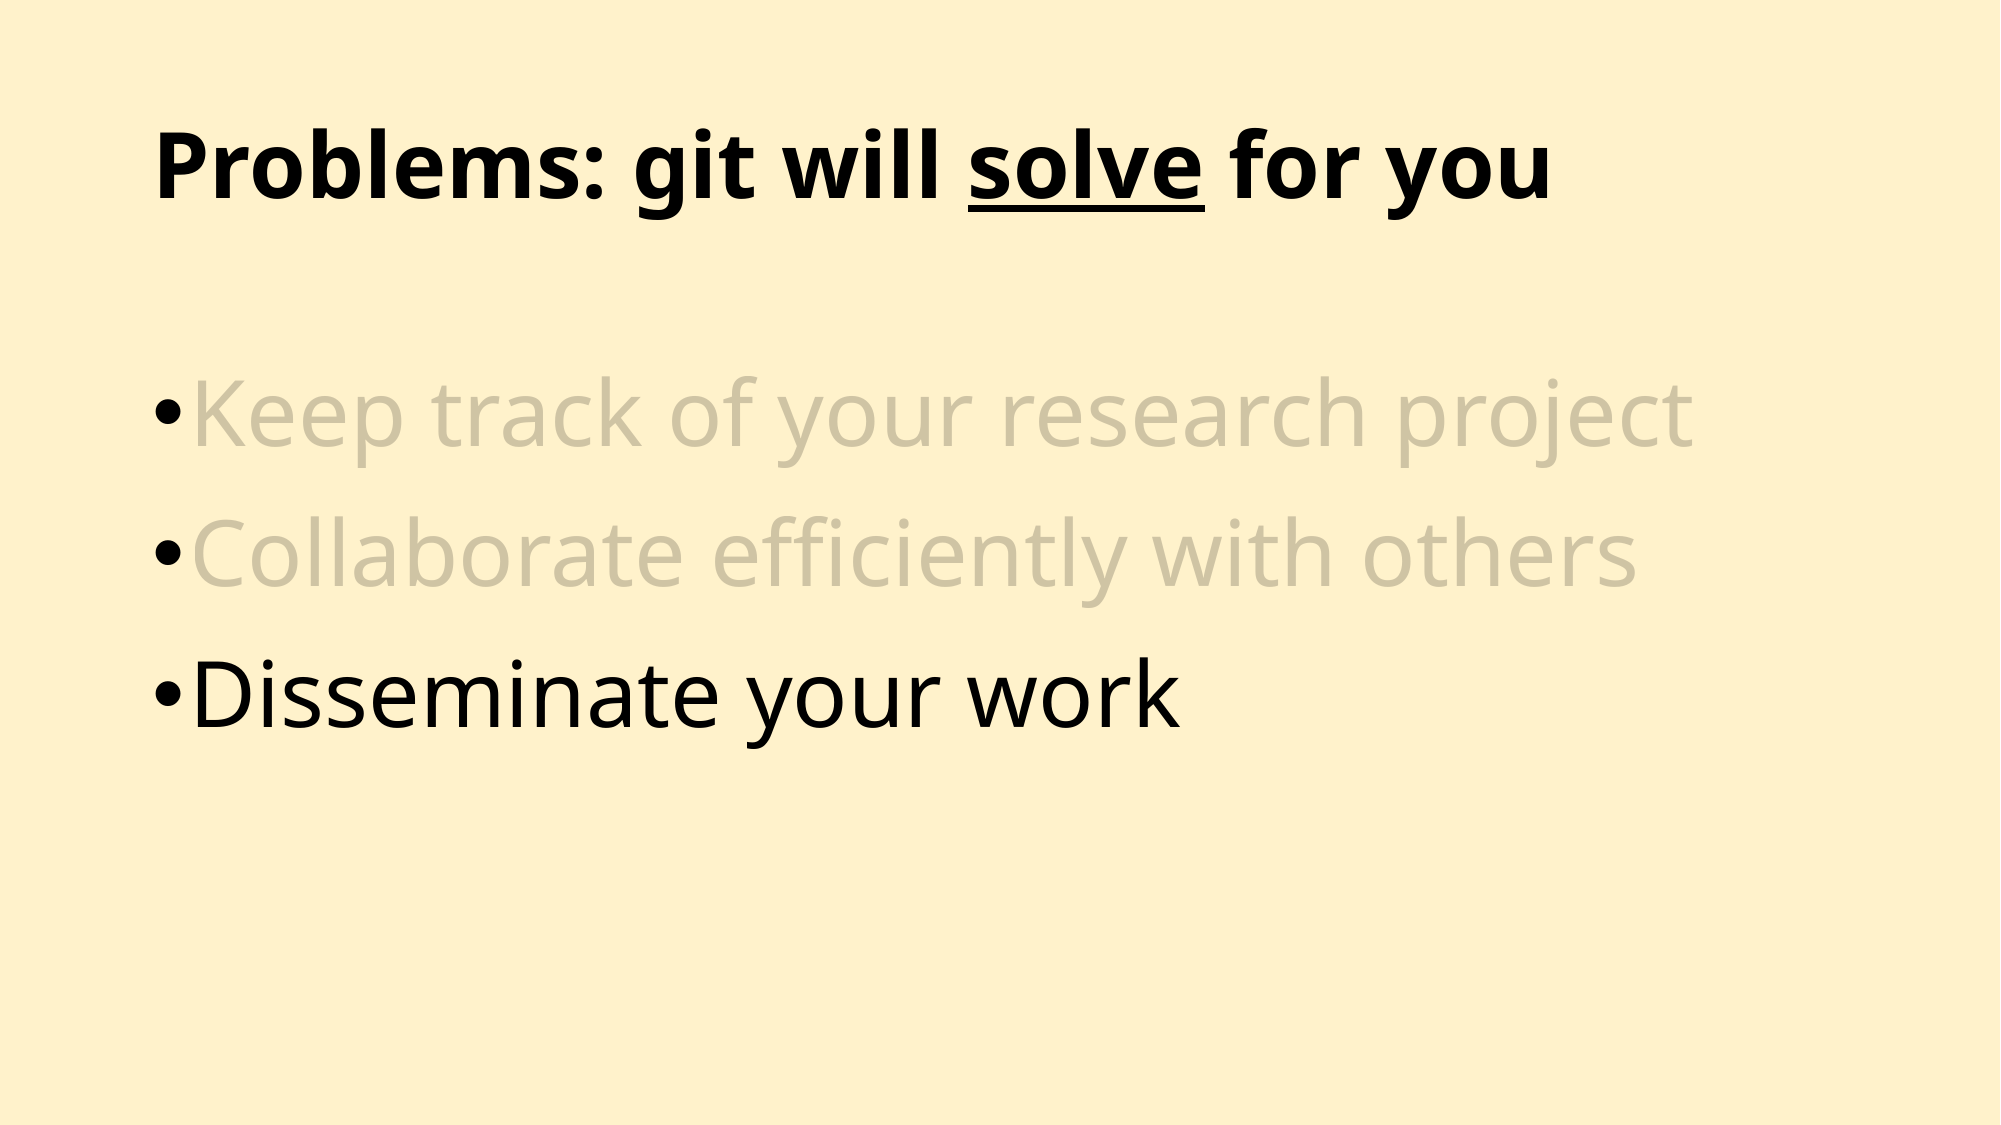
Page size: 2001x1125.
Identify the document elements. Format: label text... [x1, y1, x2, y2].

title Problems: git will solve for you [137, 59, 1863, 278]
list Keep track of your research project Collaborate efficiently with others Disseminate your work [137, 359, 1863, 870]
